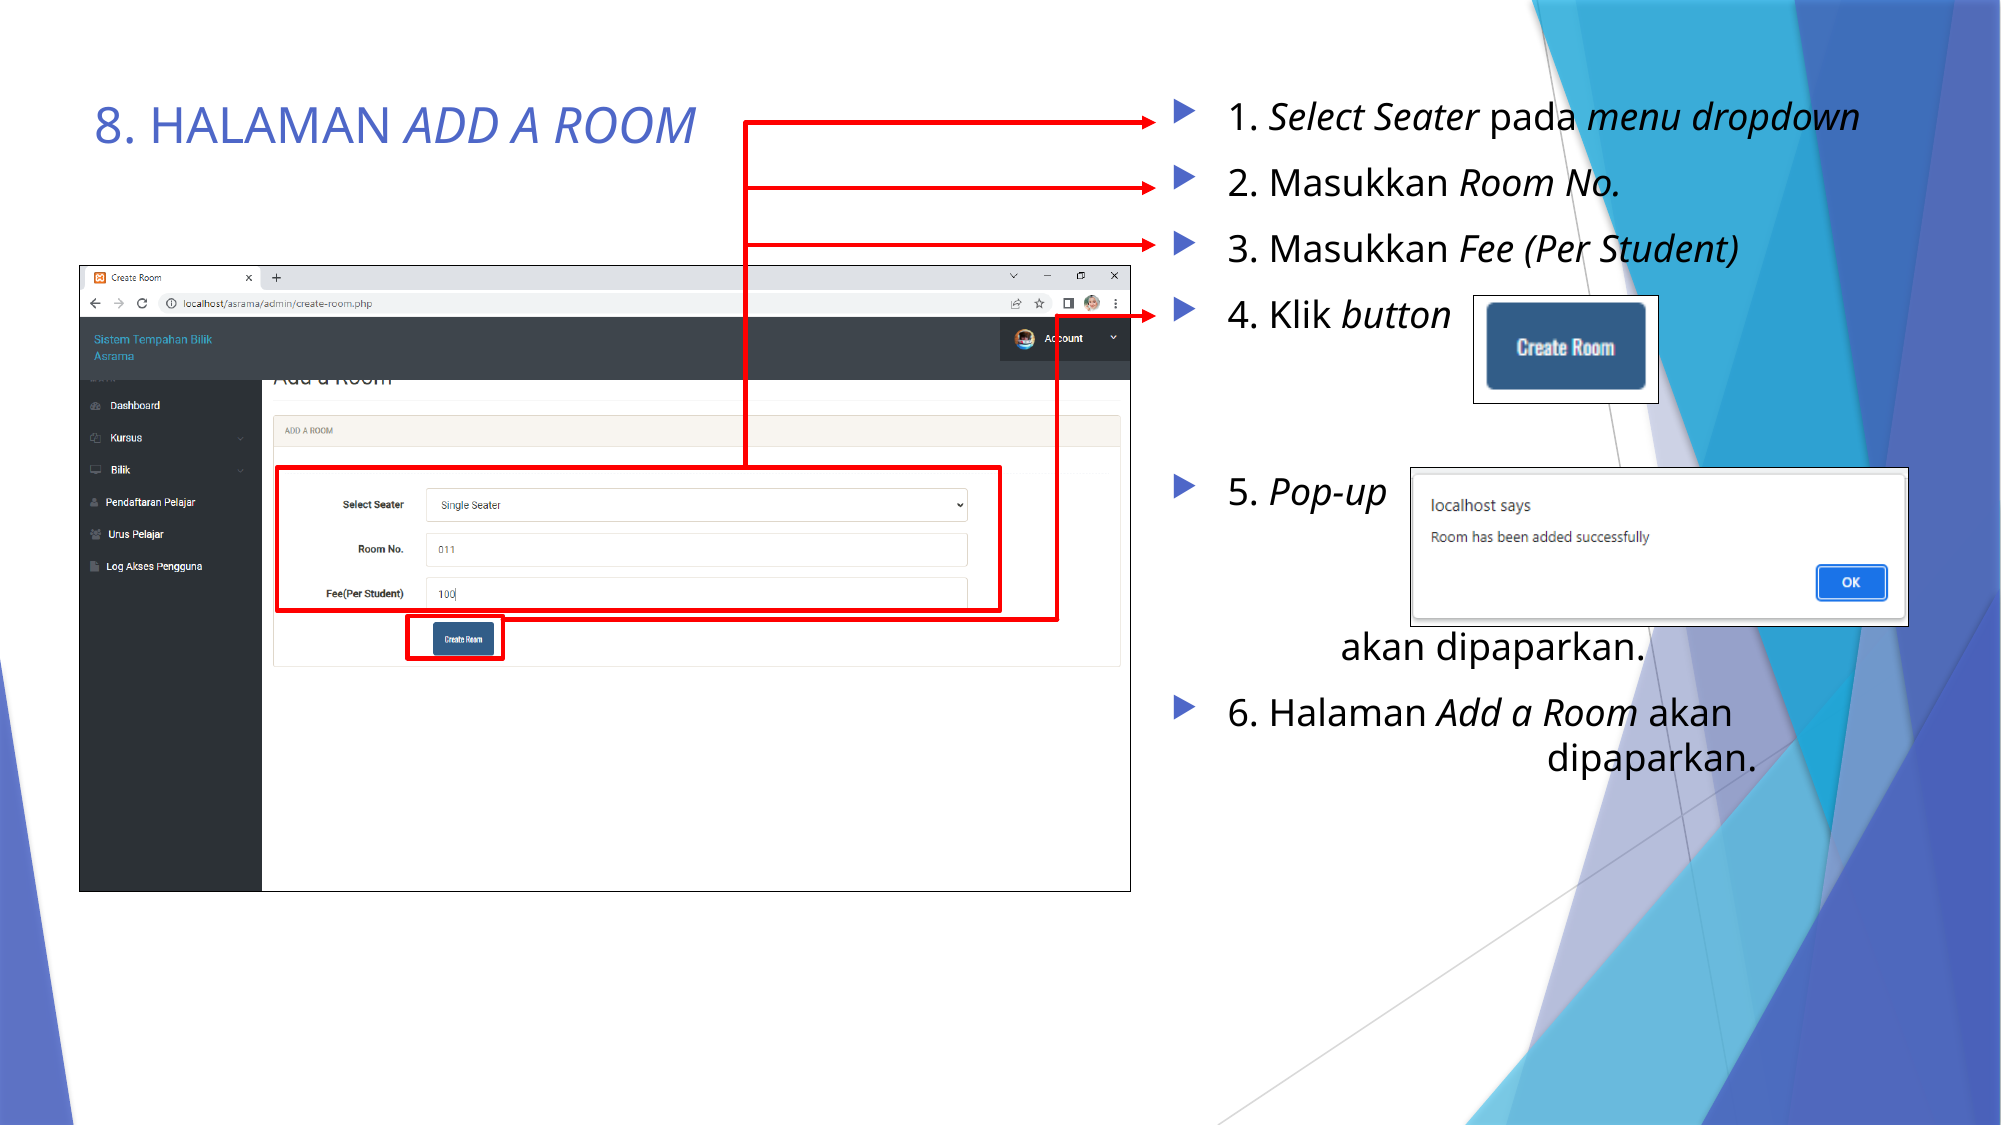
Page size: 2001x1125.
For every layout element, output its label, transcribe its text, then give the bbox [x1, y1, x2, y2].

picture [1409, 467, 1909, 627]
picture [79, 265, 1132, 893]
list 1. Select Seater pada menu dropdown 2. Masukkan Room No. 3. Masukkan Fee (Per Student) 4. Klik button 5. Pop-up akan dipaparkan. 6. Halaman Add a Room akan dipaparkan. [1156, 85, 1934, 1040]
title 8. HALAMAN ADD A ROOM [79, 85, 746, 169]
picture [1473, 294, 1660, 405]
